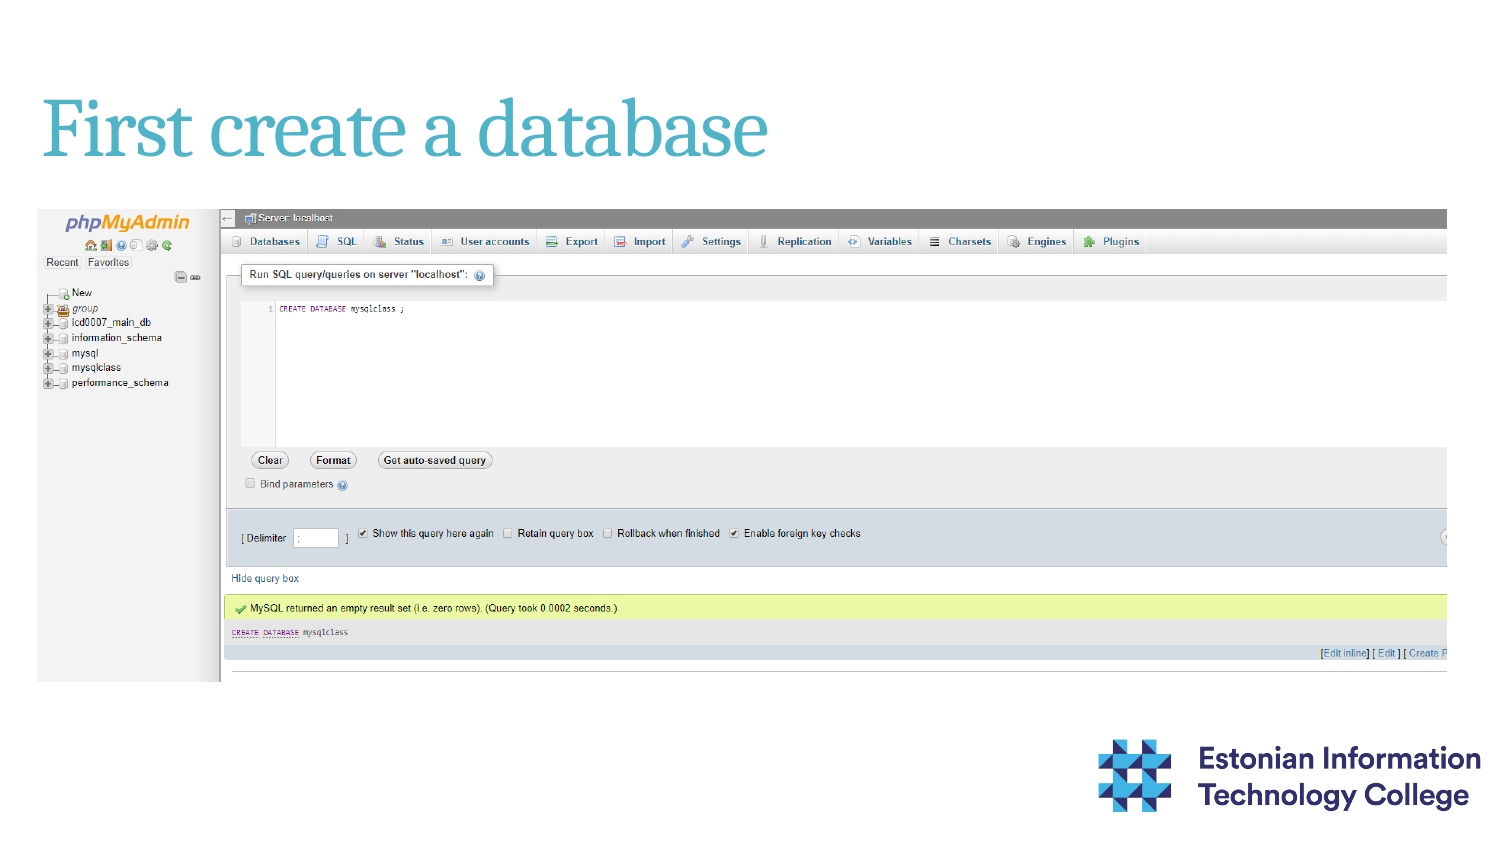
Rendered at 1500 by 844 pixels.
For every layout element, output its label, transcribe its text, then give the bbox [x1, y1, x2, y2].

picture [37, 209, 1500, 844]
title First create a database [26, 72, 1458, 167]
